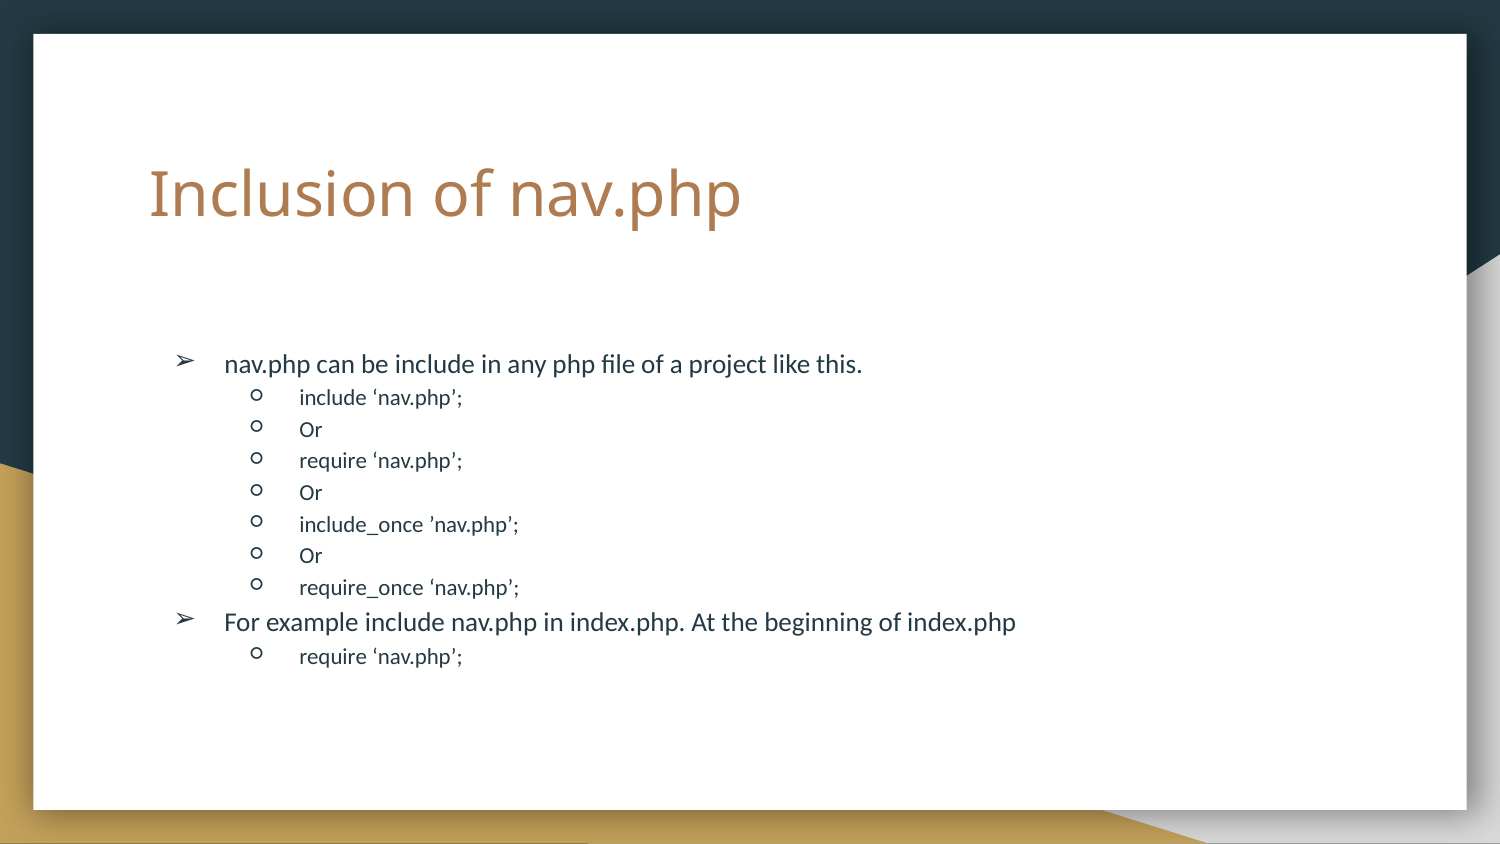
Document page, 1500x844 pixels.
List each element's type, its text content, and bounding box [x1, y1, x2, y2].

title Inclusion of nav.php [134, 138, 1366, 296]
list nav.php can be include in any php file of a project like this. include ‘nav.php’; Or require ‘nav.php’; Or include_once ’nav.php’; Or require_once ‘nav.php’; For example include nav.php in index.php. At the beginning of index.php require ‘nav.php’; [134, 326, 1366, 729]
